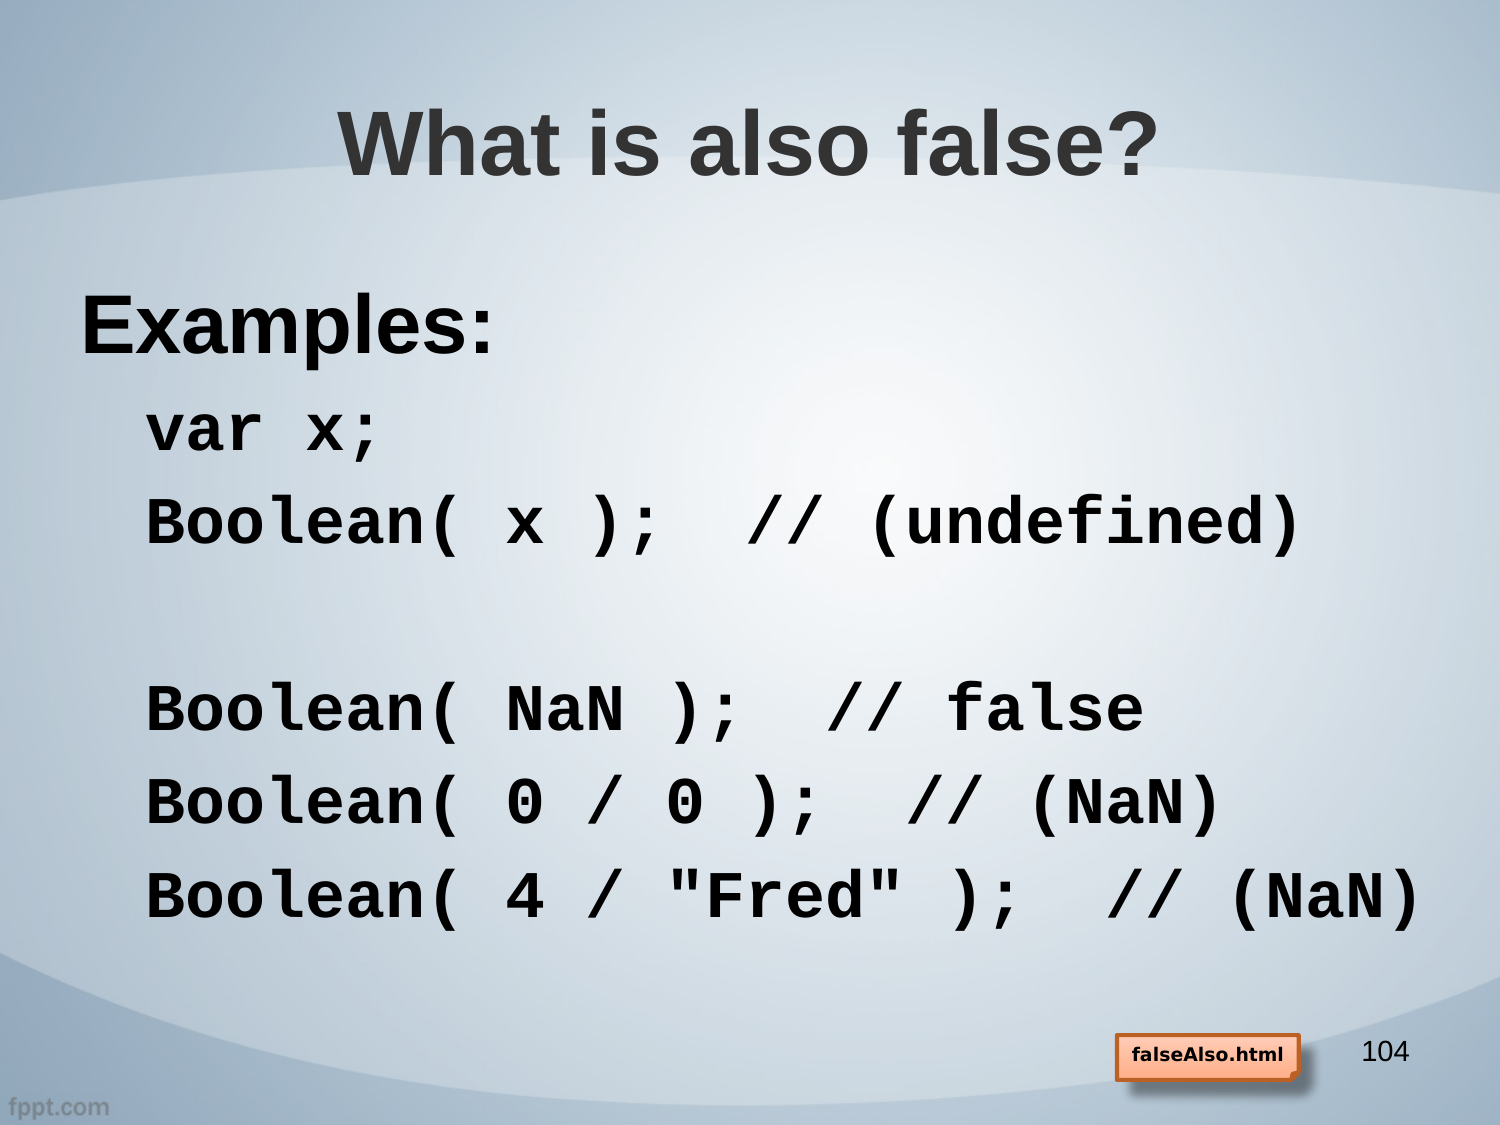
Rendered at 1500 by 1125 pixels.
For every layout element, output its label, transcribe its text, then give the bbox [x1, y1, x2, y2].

title What is also false? [75, 45, 1425, 233]
picture [0, 0, 1500, 1125]
slide_number 104 [1074, 1024, 1425, 1103]
list Examples: var x; Boolean( x ); // (undefined) Boolean( NaN ); // false Boolean( 0 / 0 ); // (NaN) Boolean( 4 / "Fred" ); // (NaN) [64, 262, 1447, 1071]
text_box falseAlso.html [1116, 1035, 1299, 1080]
